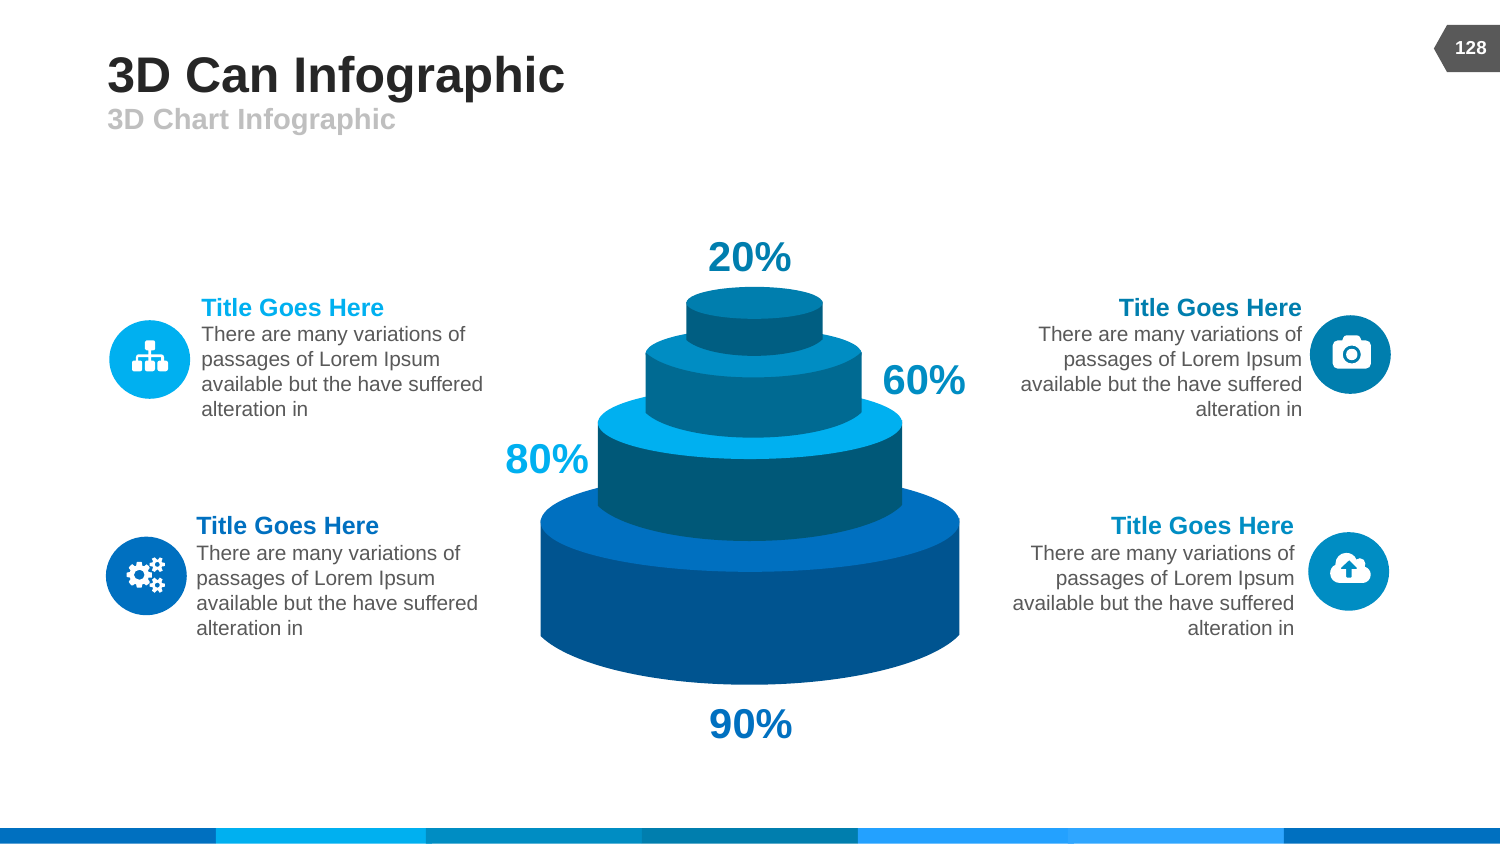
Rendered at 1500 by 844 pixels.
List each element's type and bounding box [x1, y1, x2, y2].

text_box [709, 696, 793, 747]
list [107, 101, 783, 135]
slide_number [1439, 24, 1500, 70]
text_box [987, 502, 1390, 647]
title [107, 43, 1033, 102]
text_box [105, 502, 536, 647]
text_box [995, 283, 1392, 429]
text_box [708, 230, 792, 281]
text_box [505, 286, 967, 685]
text_box [108, 283, 541, 429]
